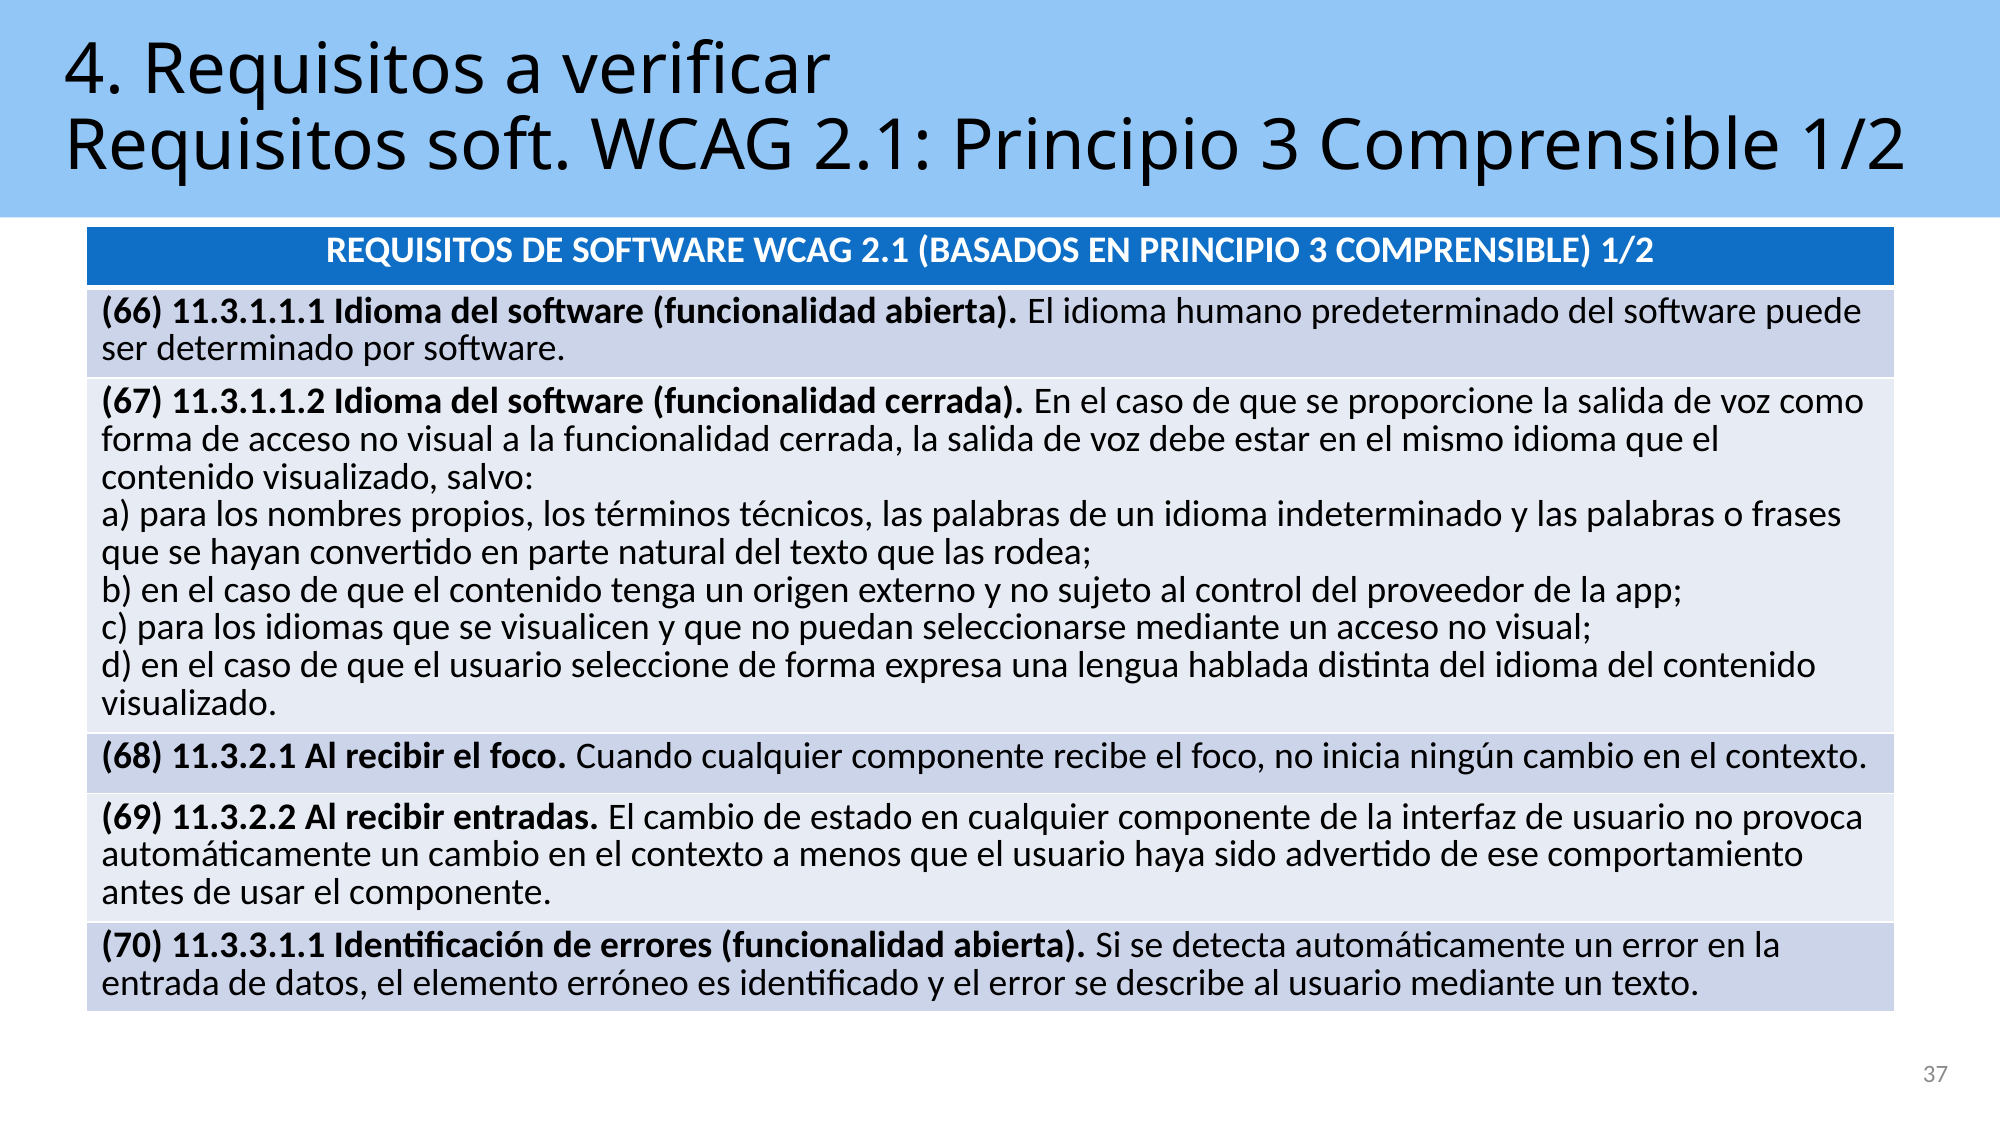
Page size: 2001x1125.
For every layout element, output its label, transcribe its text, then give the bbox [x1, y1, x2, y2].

table_header REQUISITOS DE SOFTWARE WCAG 2.1 (BASADOS EN PRINCIPIO 3 COMPRENSIBLE) 1/2 [87, 227, 1894, 285]
title 4. Requisitos a verificar Requisitos soft. WCAG 2.1: Principio 3 Comprensible 1/2 [0, 0, 2000, 218]
table_cell (66) 11.3.1.1.1 Idioma del software (funcionalidad abierta). El idioma humano predeterminado del software puede ser determinado por software. [87, 290, 1894, 377]
table_cell (68) 11.3.2.1 Al recibir el foco. Cuando cualquier componente recibe el foco, no inicia ningún cambio en el contexto. [87, 734, 1894, 793]
table_cell (67) 11.3.1.1.2 Idioma del software (funcionalidad cerrada). En el caso de que se proporcione la salida de voz como forma de acceso no visual a la funcionalidad cerrada, la salida de voz debe estar en el mismo idioma que el contenido visualizado, salvo: a) para los nombres propios, los términos técnicos, las palabras de un idioma indeterminado y las palabras o frases que se hayan convertido en parte natural del texto que las rodea; b) en el caso de que el contenido tenga un origen externo y no sujeto al control del proveedor de la app; c) para los idiomas que se visualicen y que no puedan seleccionarse mediante un acceso no visual; d) en el caso de que el usuario seleccione de forma expresa una lengua hablada distinta del idioma del contenido visualizado. [87, 379, 1894, 732]
slide_number 37 [1513, 1042, 1964, 1103]
table_cell (70) 11.3.3.1.1 Identificación de errores (funcionalidad abierta). Si se detecta automáticamente un error en la entrada de datos, el elemento erróneo es identificado y el error se describe al usuario mediante un texto. [87, 923, 1894, 1011]
table_cell (69) 11.3.2.2 Al recibir entradas. El cambio de estado en cualquier componente de la interfaz de usuario no provoca automáticamente un cambio en el contexto a menos que el usuario haya sido advertido de ese comportamiento antes de usar el componente. [87, 794, 1894, 921]
